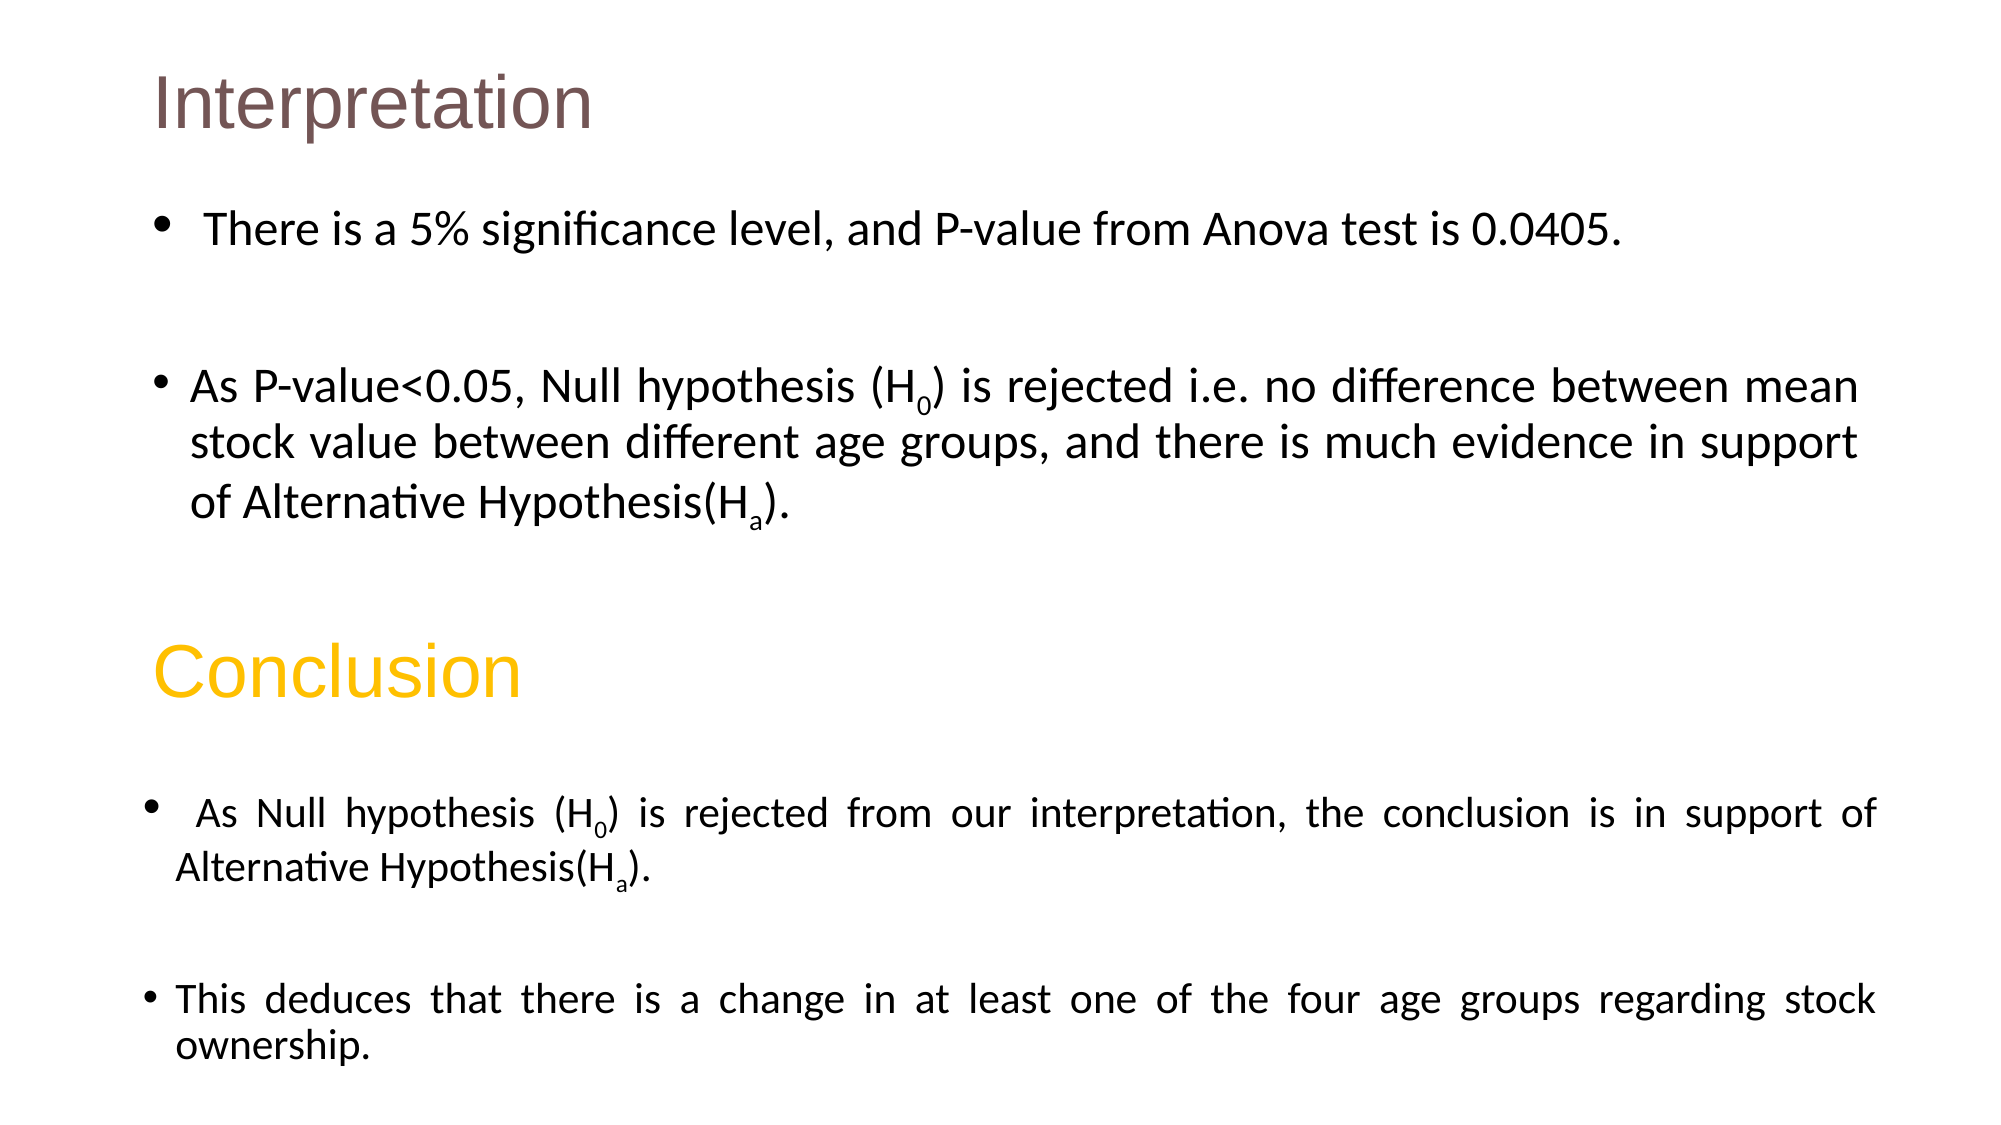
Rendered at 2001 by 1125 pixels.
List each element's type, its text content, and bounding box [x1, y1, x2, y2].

text_box Conclusion [137, 603, 689, 743]
text_box As Null hypothesis (H0) is rejected from our interpretation, the conclusion is in support of Alternative Hypothesis(Ha). This deduces that there is a change in at least one of the four age groups regarding stock ownership. [127, 771, 1894, 1079]
title Interpretation [137, 34, 689, 174]
list There is a 5% significance level, and P-value from Anova test is 0.0405. As P-value<0.05, Null hypothesis (H0) is rejected i.e. no difference between mean stock value between different age groups, and there is much evidence in support of Alternative Hypothesis(Ha). [137, 187, 1875, 575]
